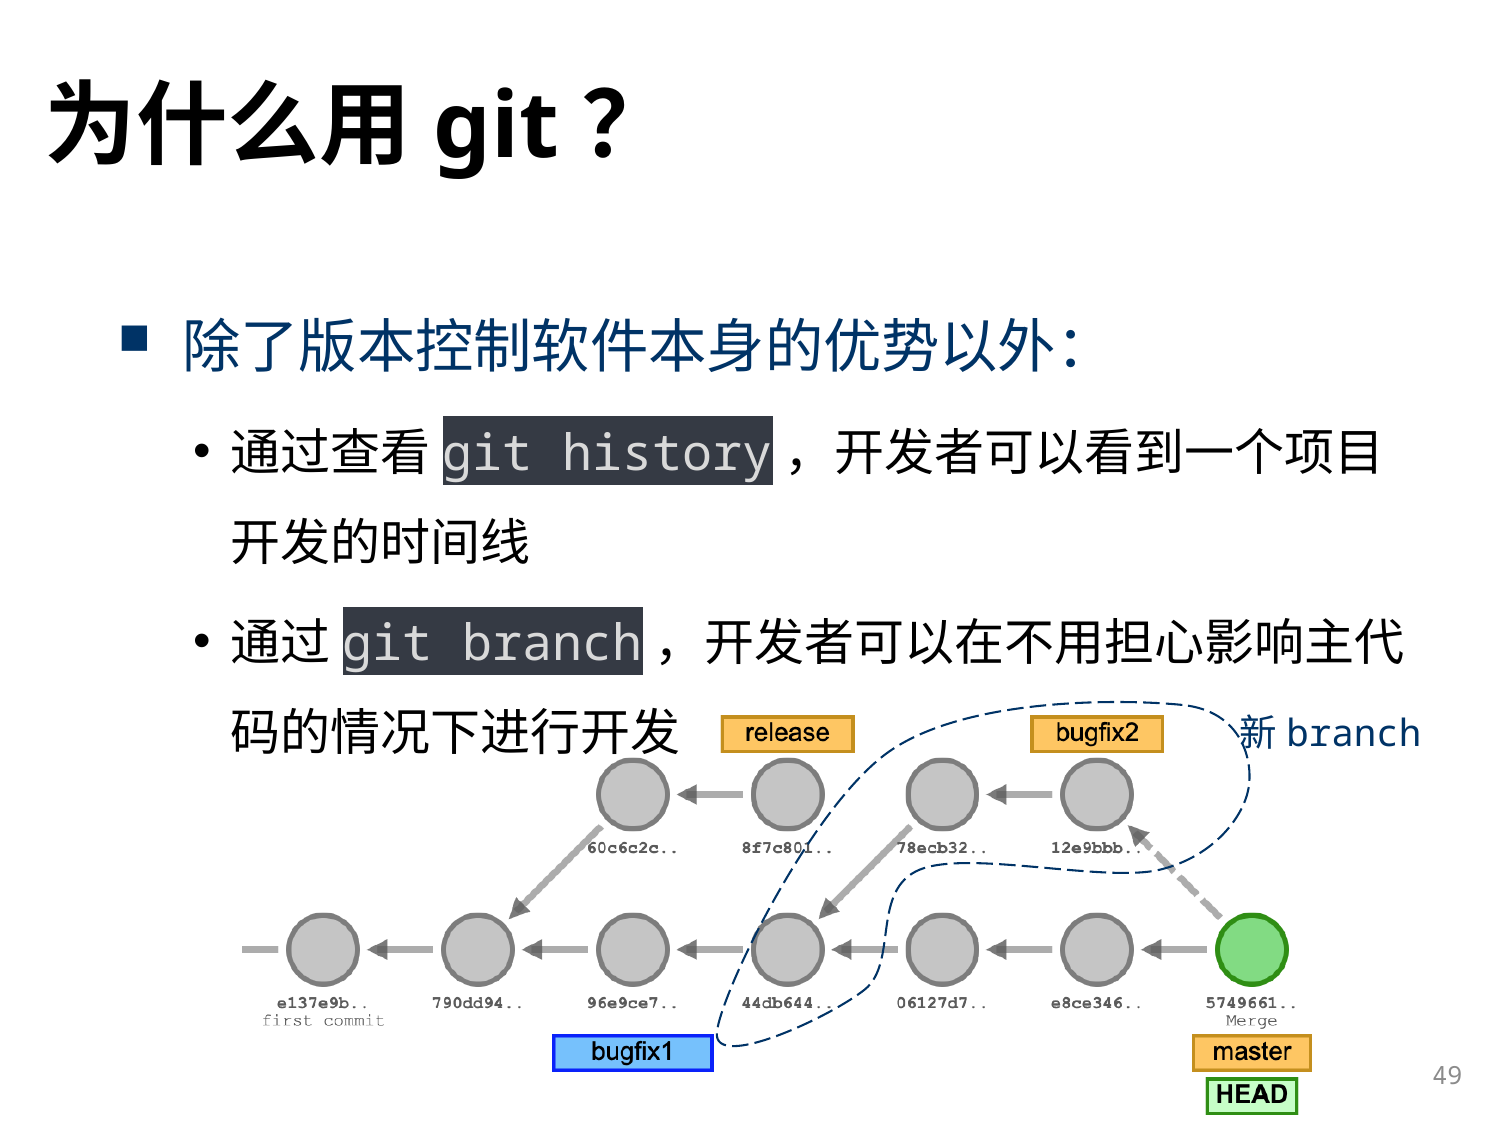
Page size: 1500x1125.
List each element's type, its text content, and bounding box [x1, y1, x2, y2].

picture [241, 701, 1341, 1125]
slide_number 49 [1341, 1046, 1478, 1107]
list 除了版本控制软件本身的优势以外： 通过查看git history，开发者可以看到一个项目开发的时间线 通过git branch，开发者可以在不用担心影响主代码的情况下进行开发 [103, 267, 1424, 1047]
text_box 新branch [1341, 701, 1437, 762]
title 为什么用git？ [29, 18, 1324, 237]
